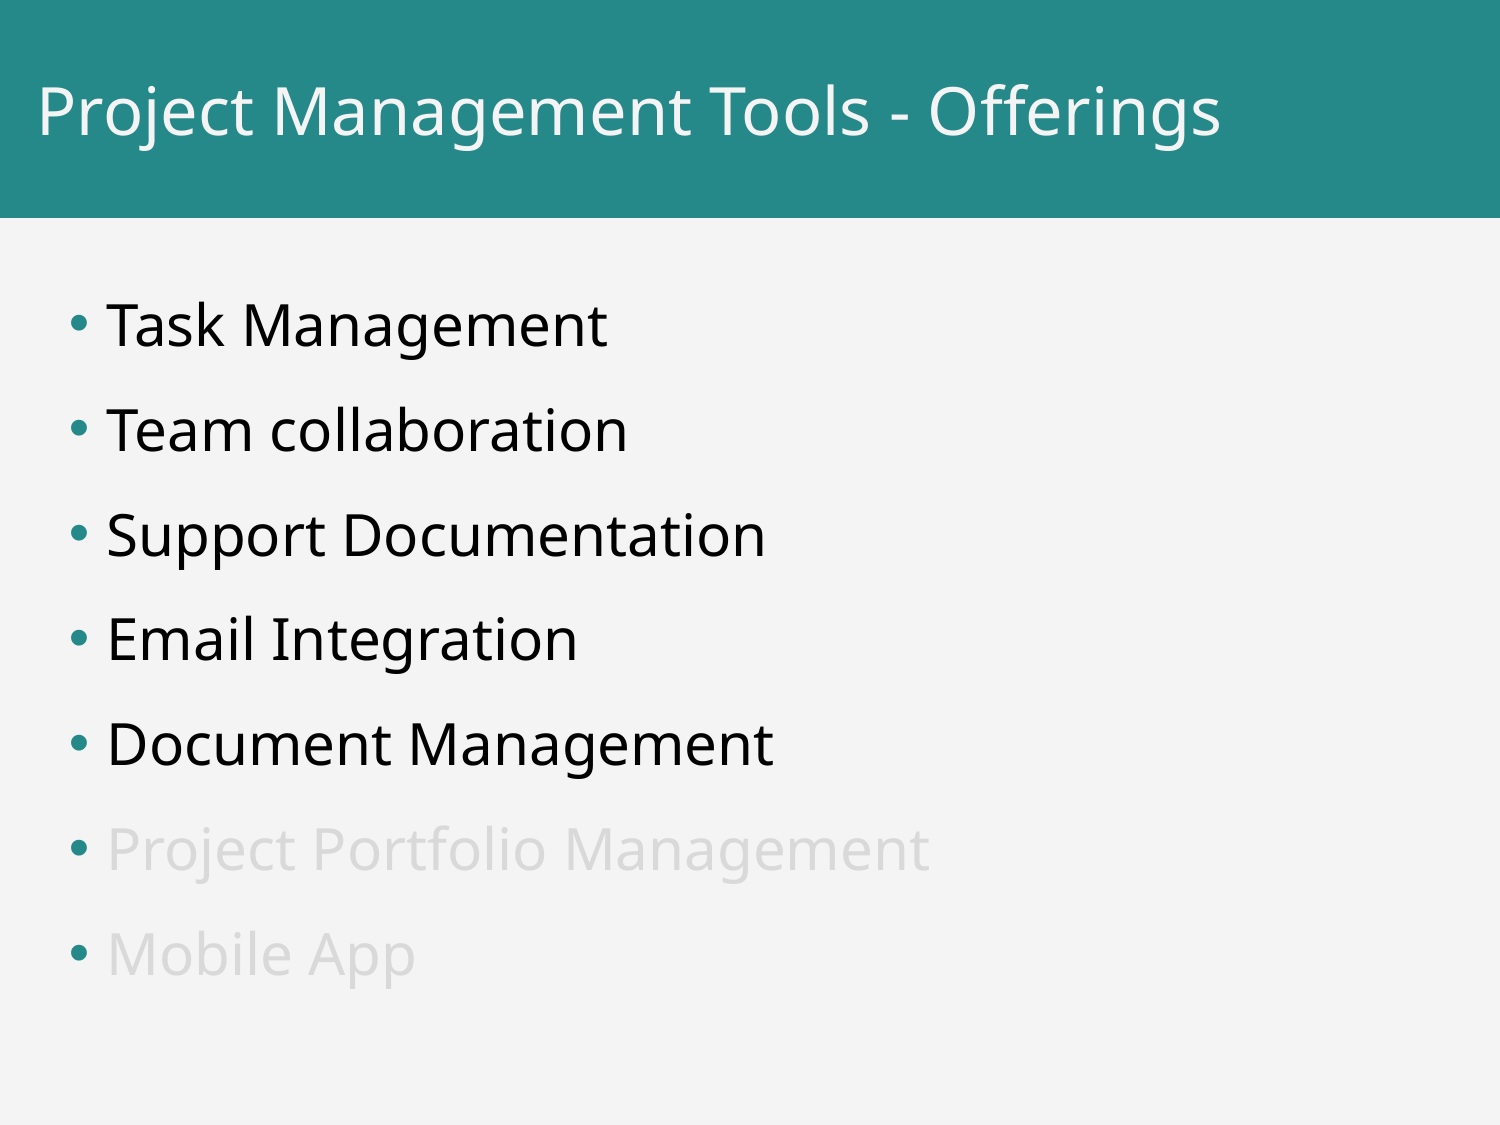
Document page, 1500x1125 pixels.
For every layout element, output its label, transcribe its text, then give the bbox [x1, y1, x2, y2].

list Task Management Team collaboration Support Documentation Email Integration Document Management Project Portfolio Management Mobile App [54, 245, 1055, 1089]
title Project Management Tools - Offerings [21, 0, 1465, 218]
